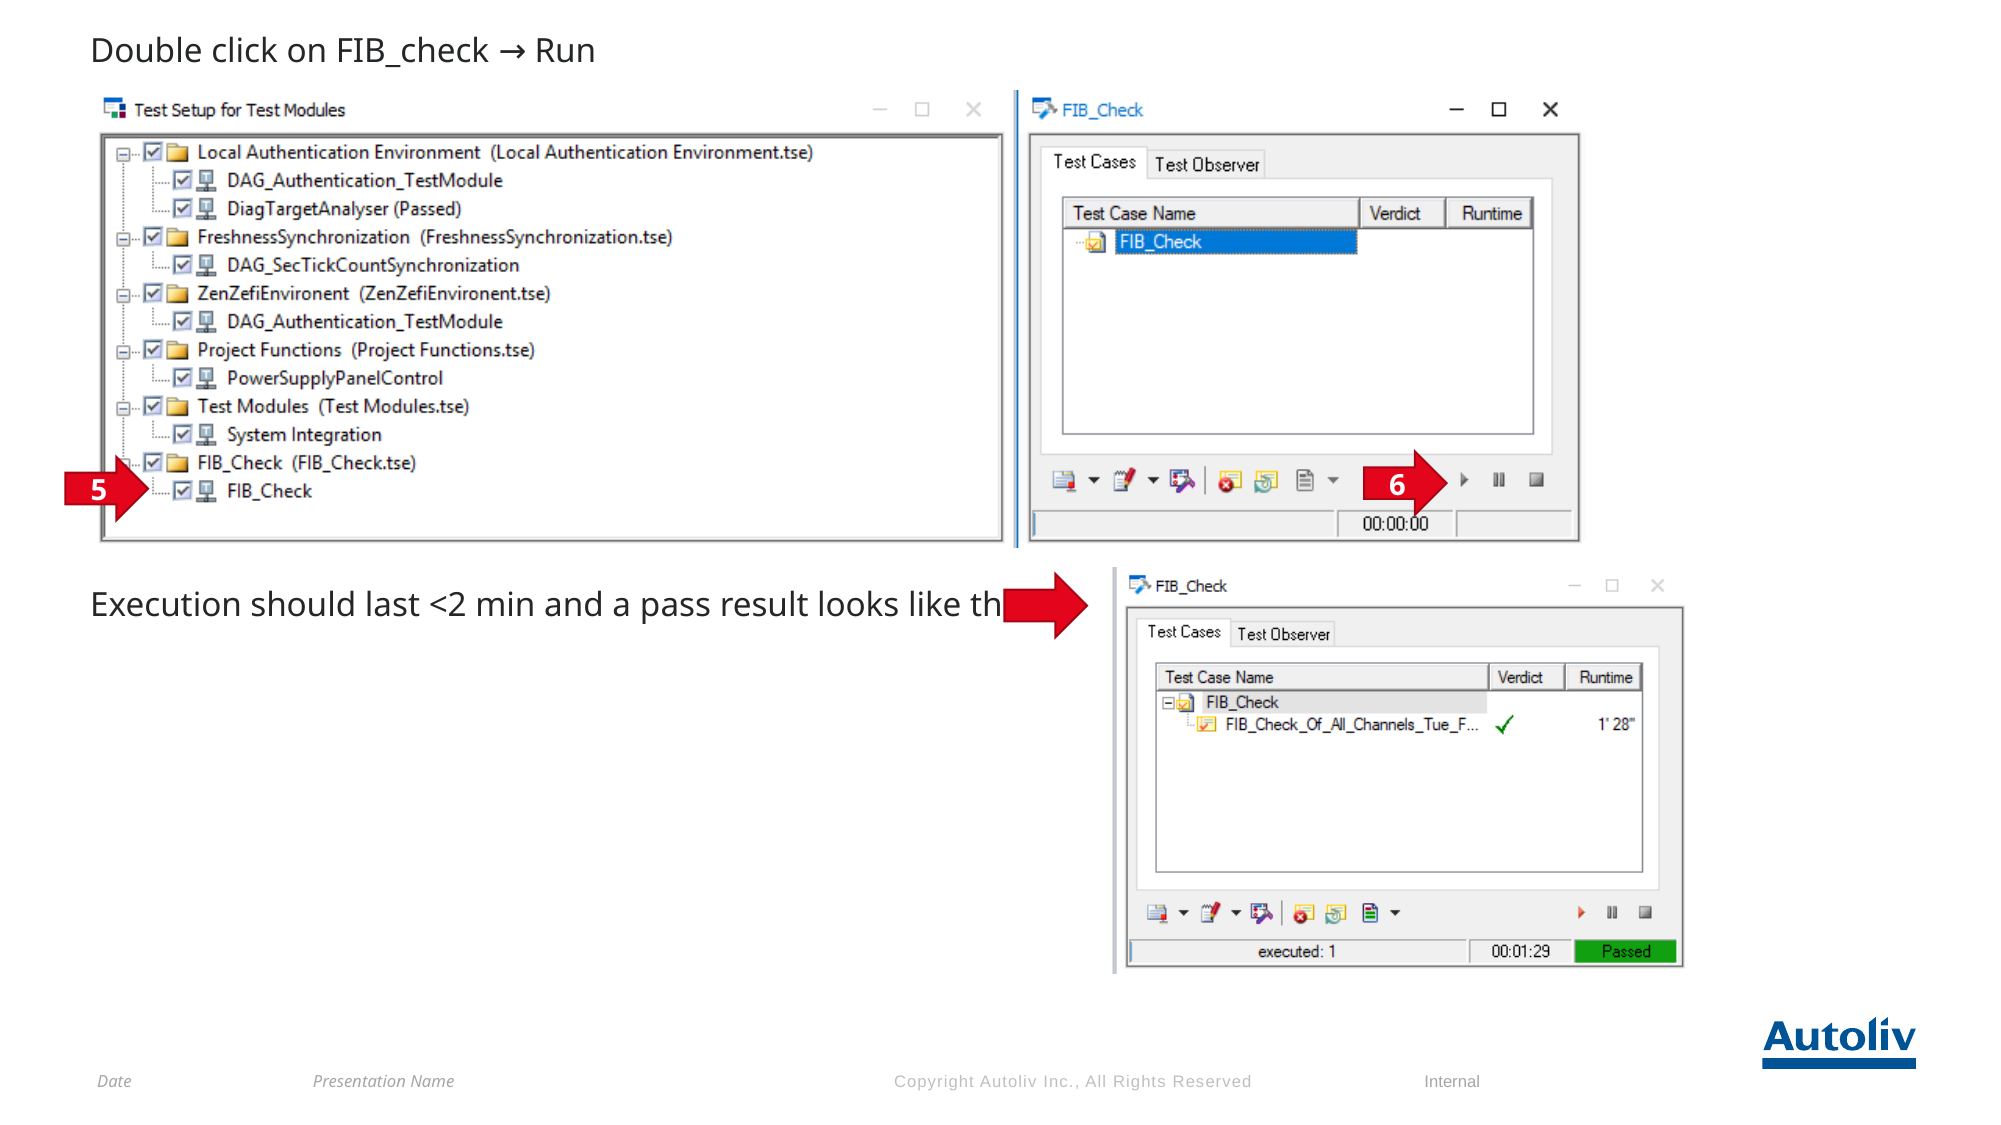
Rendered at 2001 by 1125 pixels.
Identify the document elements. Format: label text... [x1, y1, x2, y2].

text_box 5 [64, 471, 90, 506]
text_box [1003, 571, 1089, 640]
footer Presentation Name [312, 1055, 845, 1091]
list Double click on FIB_check → Run Execution should last <2 min and a pass result looks like this [90, 32, 1942, 1031]
picture [90, 90, 1586, 548]
slide_number Date [97, 1055, 298, 1091]
picture [1110, 567, 1689, 974]
